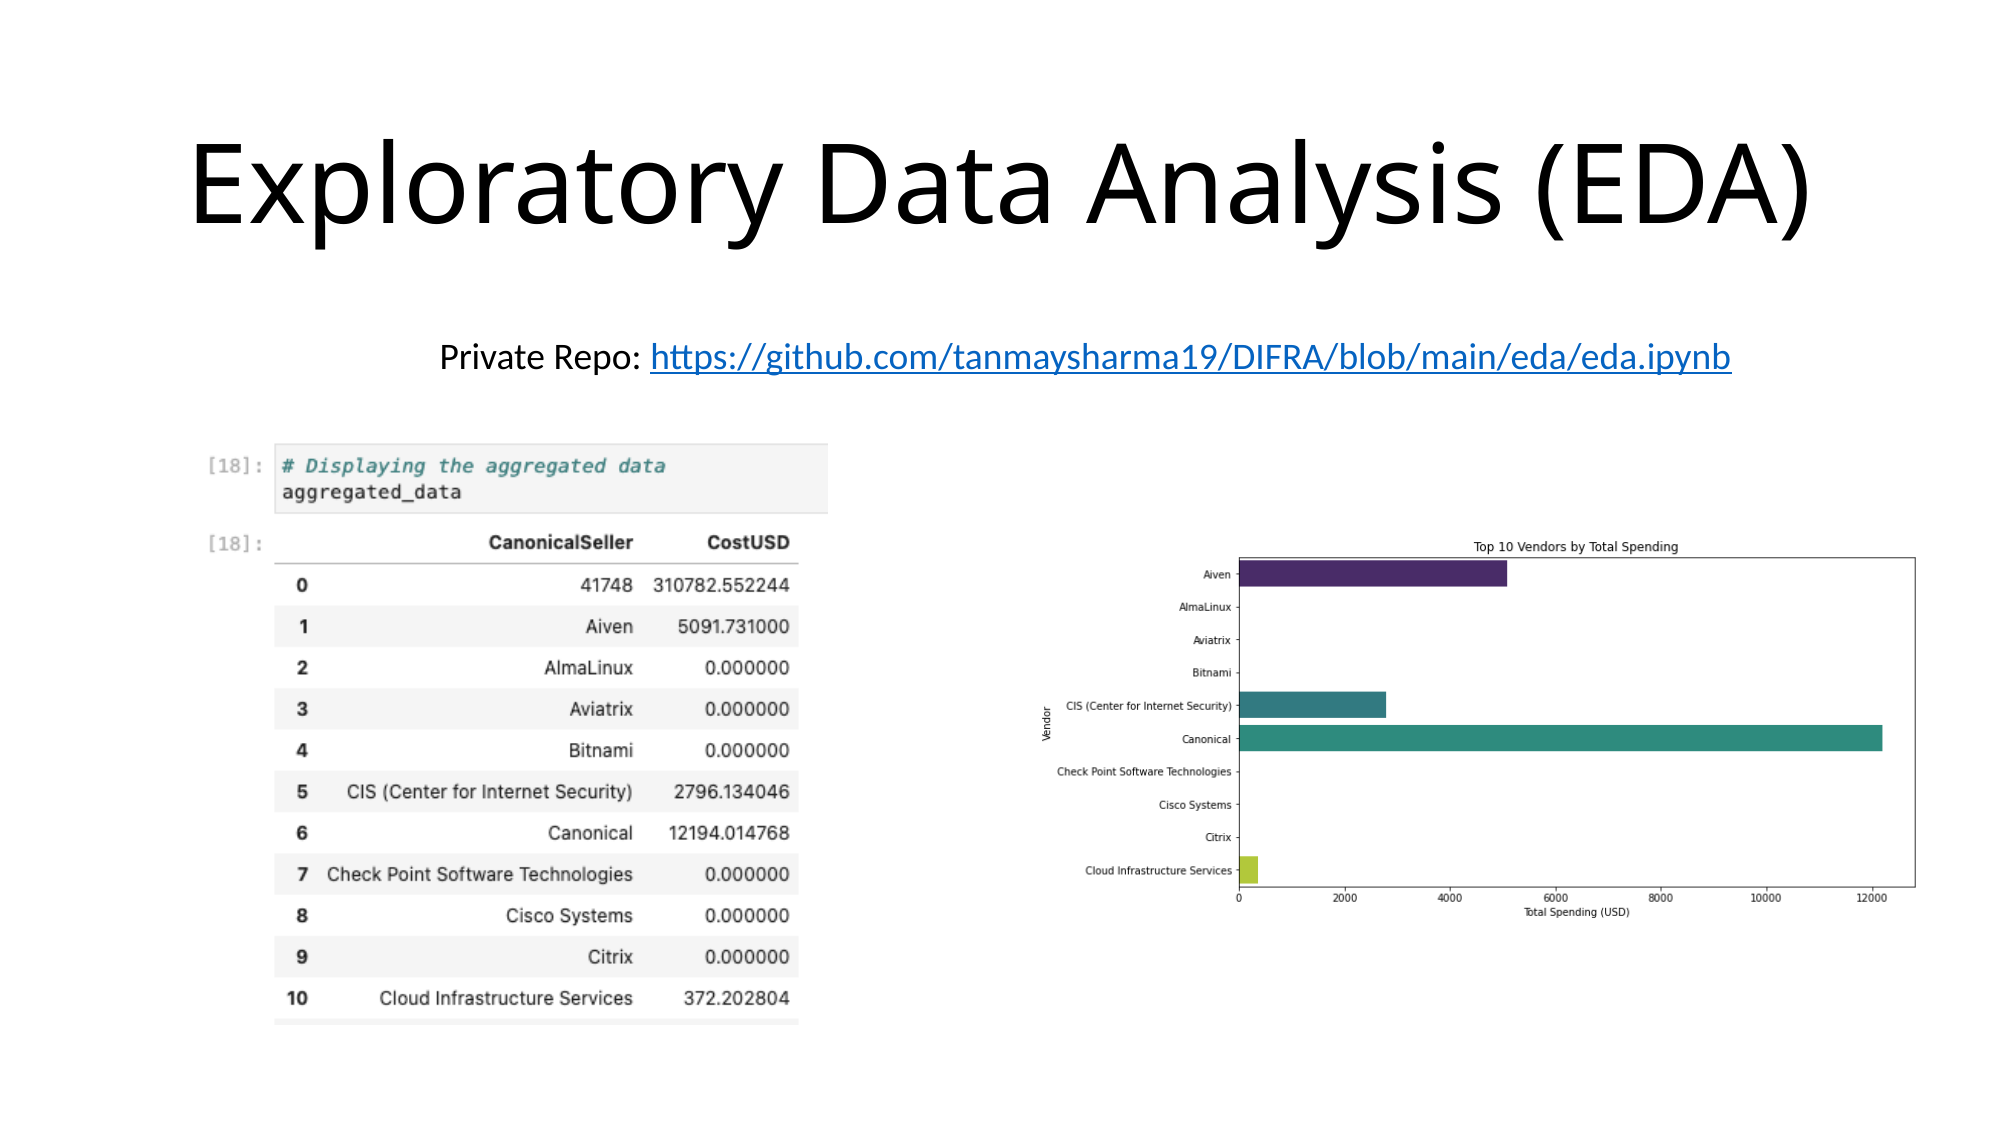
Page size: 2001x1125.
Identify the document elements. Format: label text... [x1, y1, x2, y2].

text_box Private Repo: https://github.com/tanmaysharma19/DIFRA/blob/main/eda/eda.ipynb [290, 324, 1881, 385]
picture [198, 433, 828, 1025]
title Exploratory Data Analysis (EDA) [104, 75, 1895, 300]
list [1025, 531, 1947, 928]
